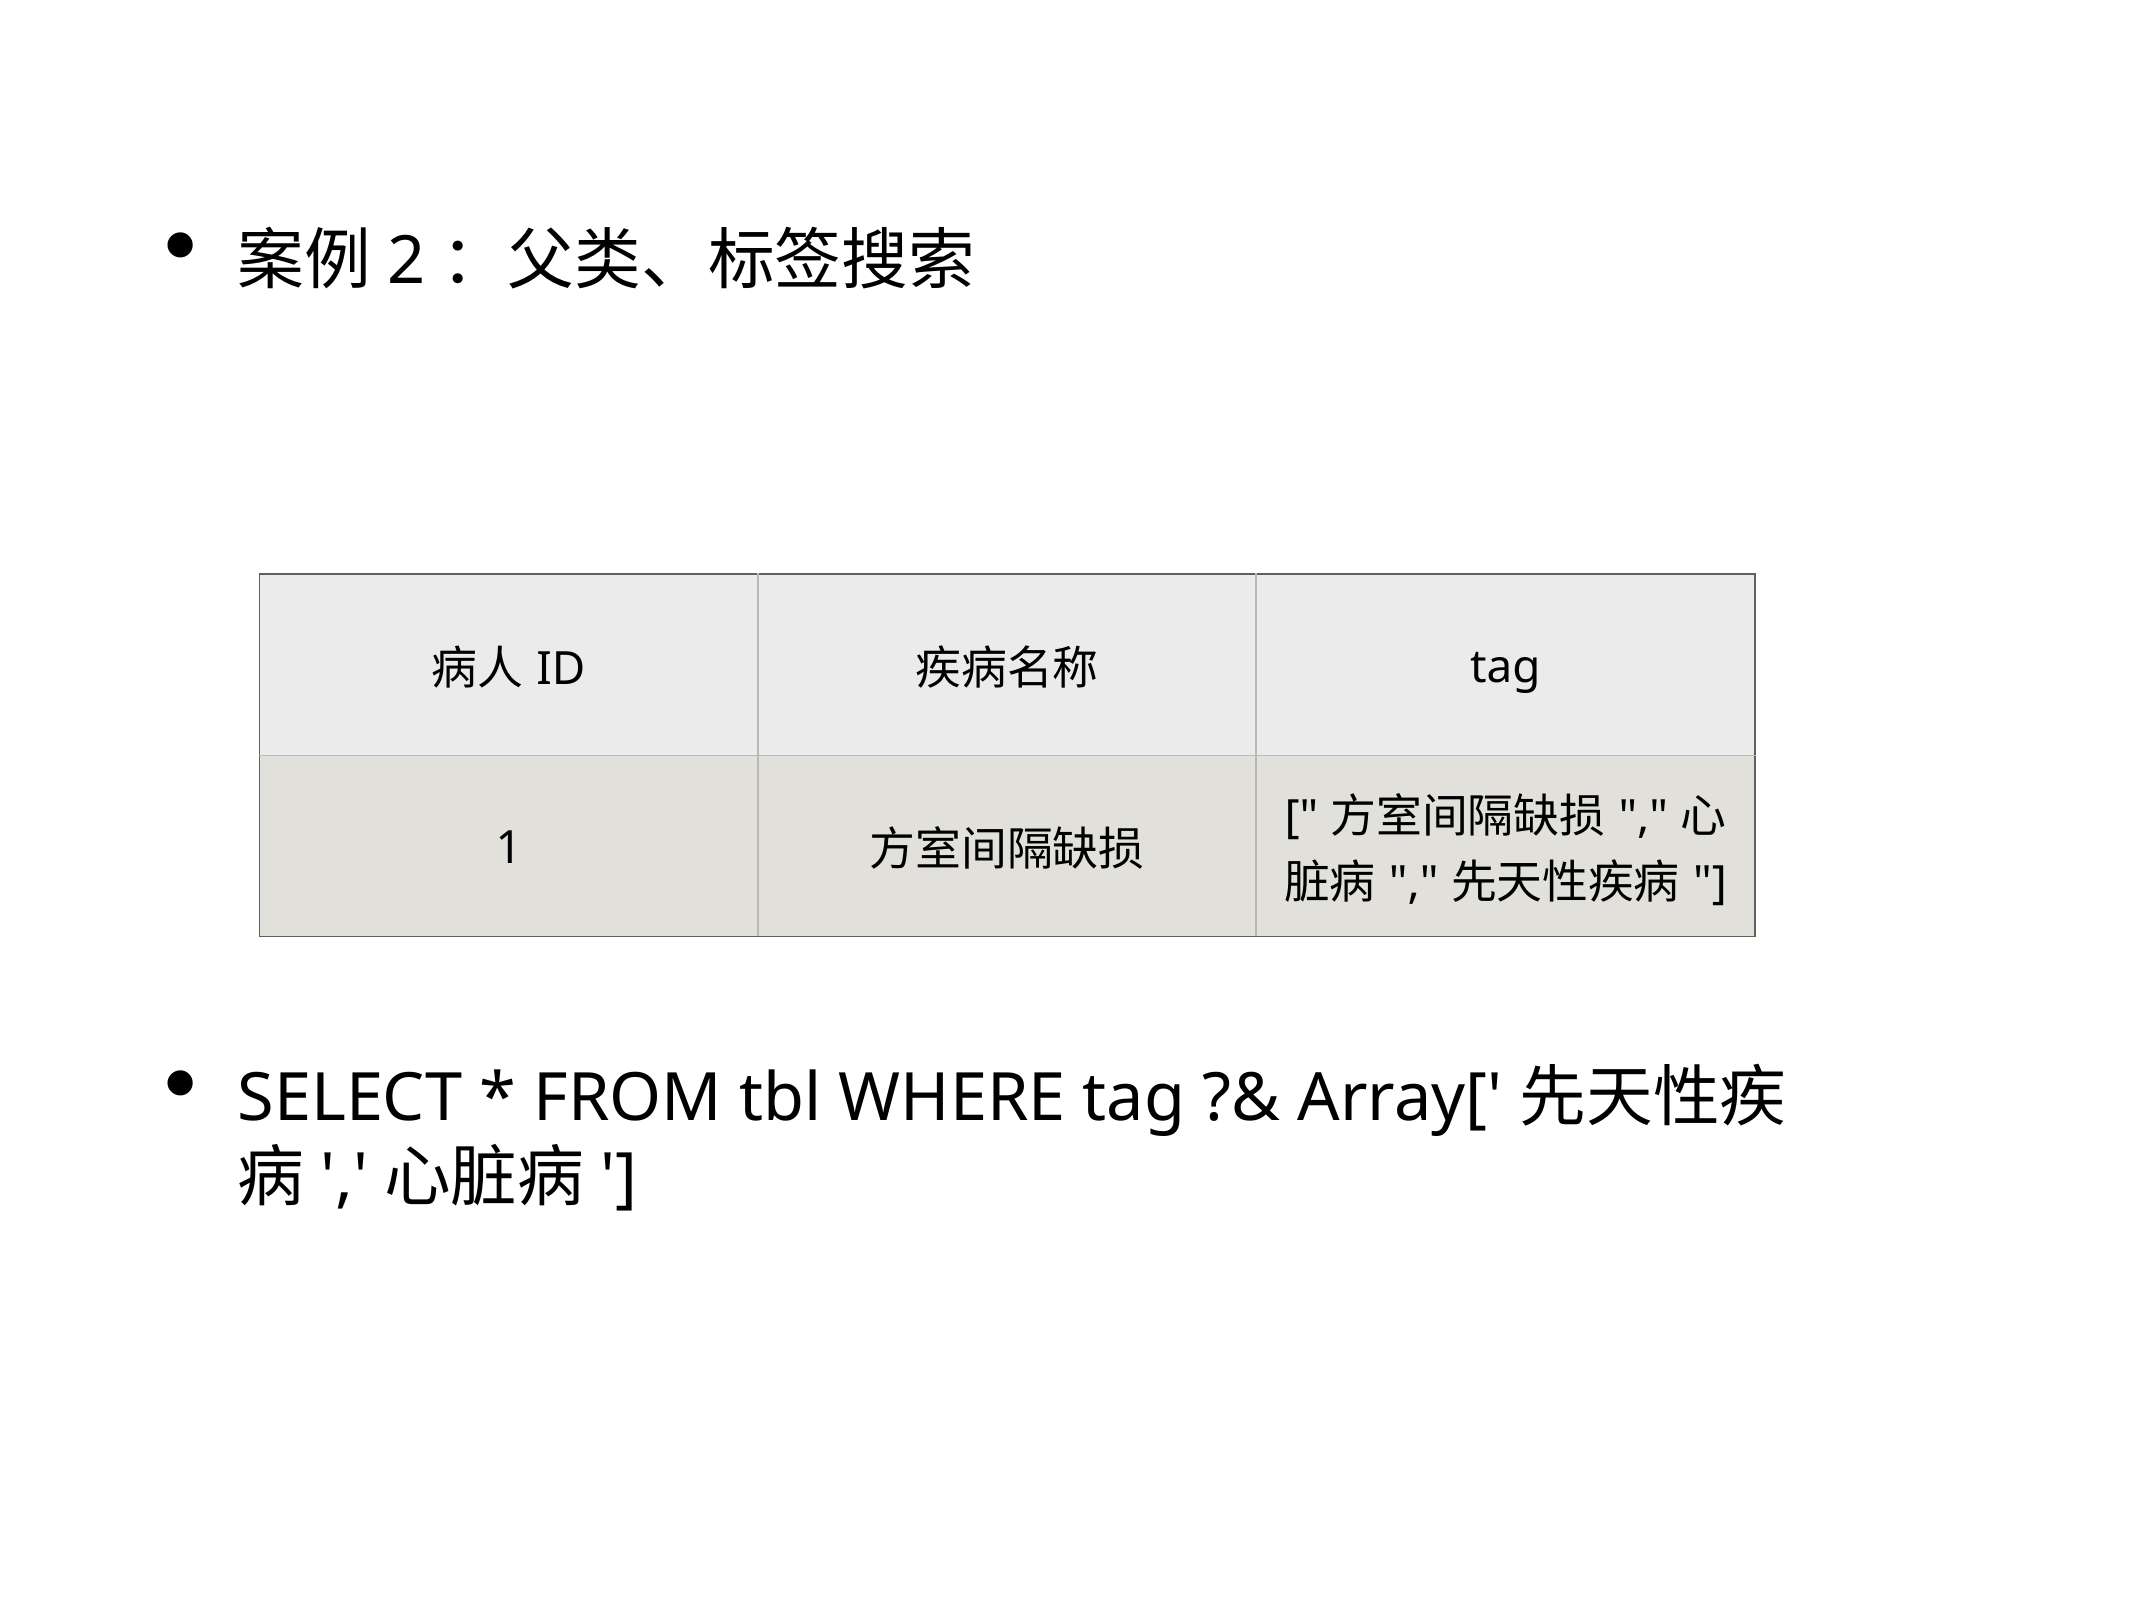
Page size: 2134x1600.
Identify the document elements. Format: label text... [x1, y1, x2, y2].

list 案例2：父类、标签搜索 SELECT * FROM tbl WHERE tag ?& Array['先天性疾病','心脏病'] [155, 207, 1978, 1393]
table_header 疾病名称 [759, 575, 1255, 755]
table_cell 方室间隔缺损 [759, 756, 1255, 936]
table_cell 1 [260, 756, 757, 936]
table_header 病人ID [260, 575, 757, 755]
table_cell ["方室间隔缺损","心脏病","先天性疾病"] [1257, 756, 1754, 936]
table_header tag [1257, 575, 1754, 755]
